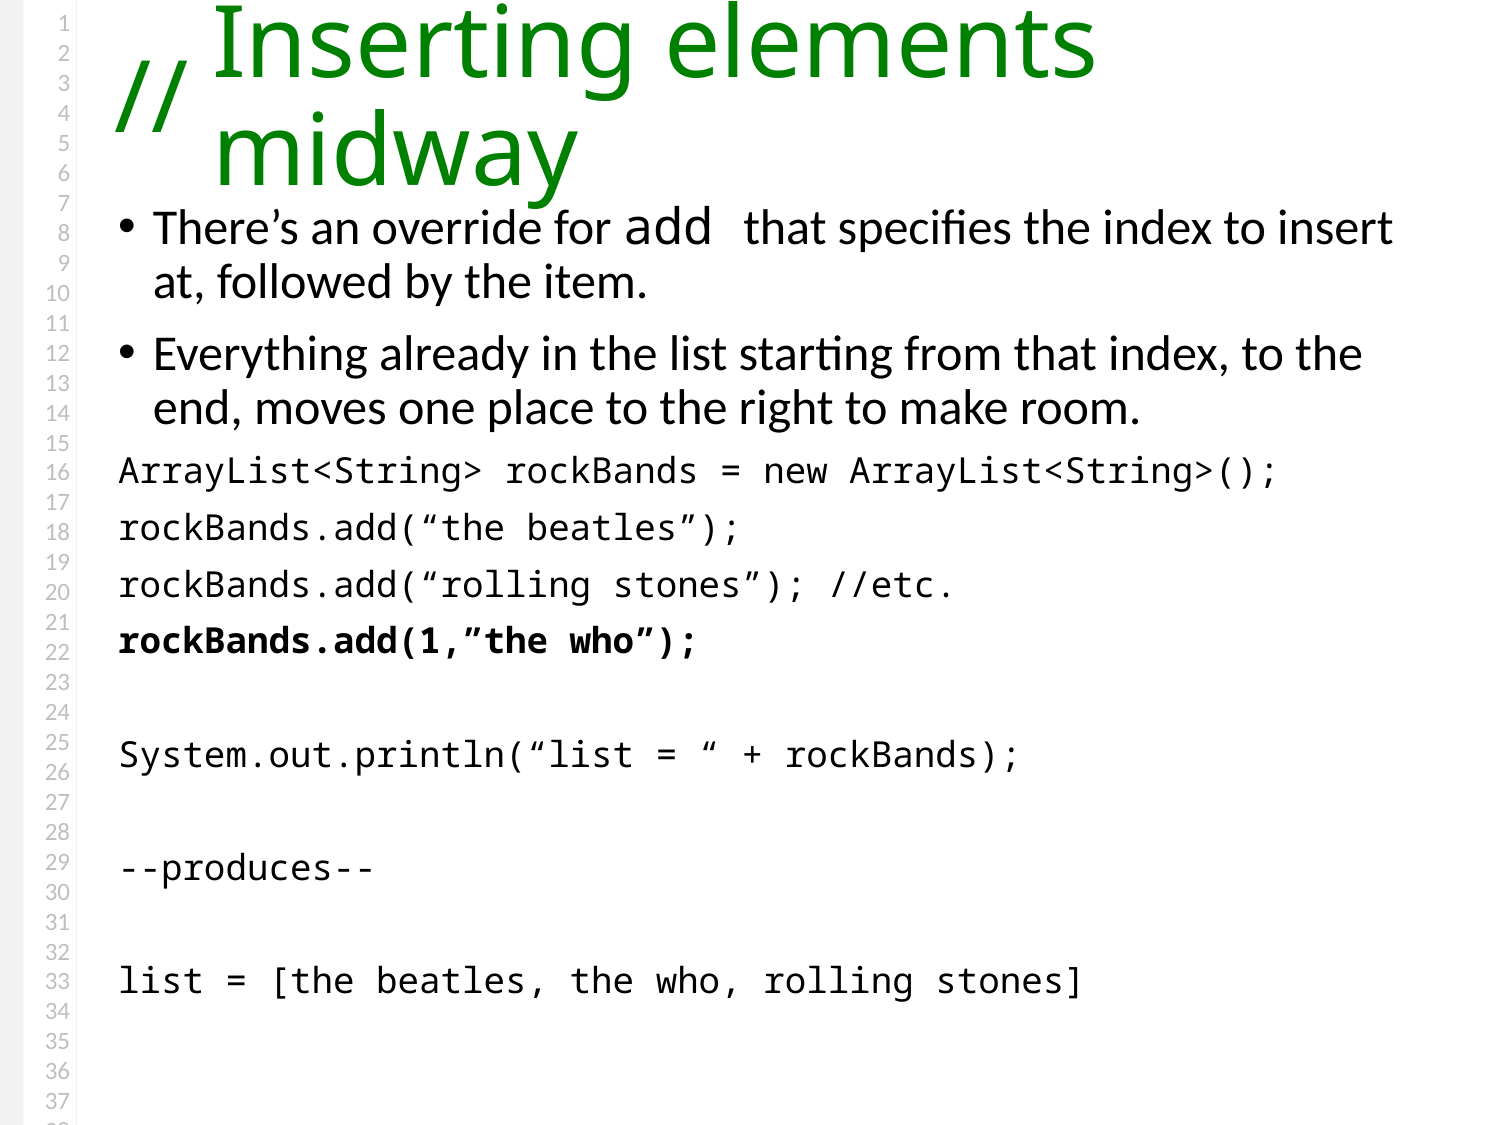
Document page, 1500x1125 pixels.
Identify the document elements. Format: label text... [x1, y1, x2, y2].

list There’s an override for add that specifies the index to insert at, followed by the item. Everything already in the list starting from that index, to the end, moves one place to the right to make room. ArrayList<String> rockBands = new ArrayList<String>(); rockBands.add(“the beatles”); rockBands.add(“rolling stones”); //etc. rockBands.add(1,”the who”); System.out.println(“list = “ + rockBands); --produces-- list = [the beatles, the who, rolling stones] [103, 193, 1434, 1014]
title Inserting elements midway [197, 34, 1434, 164]
